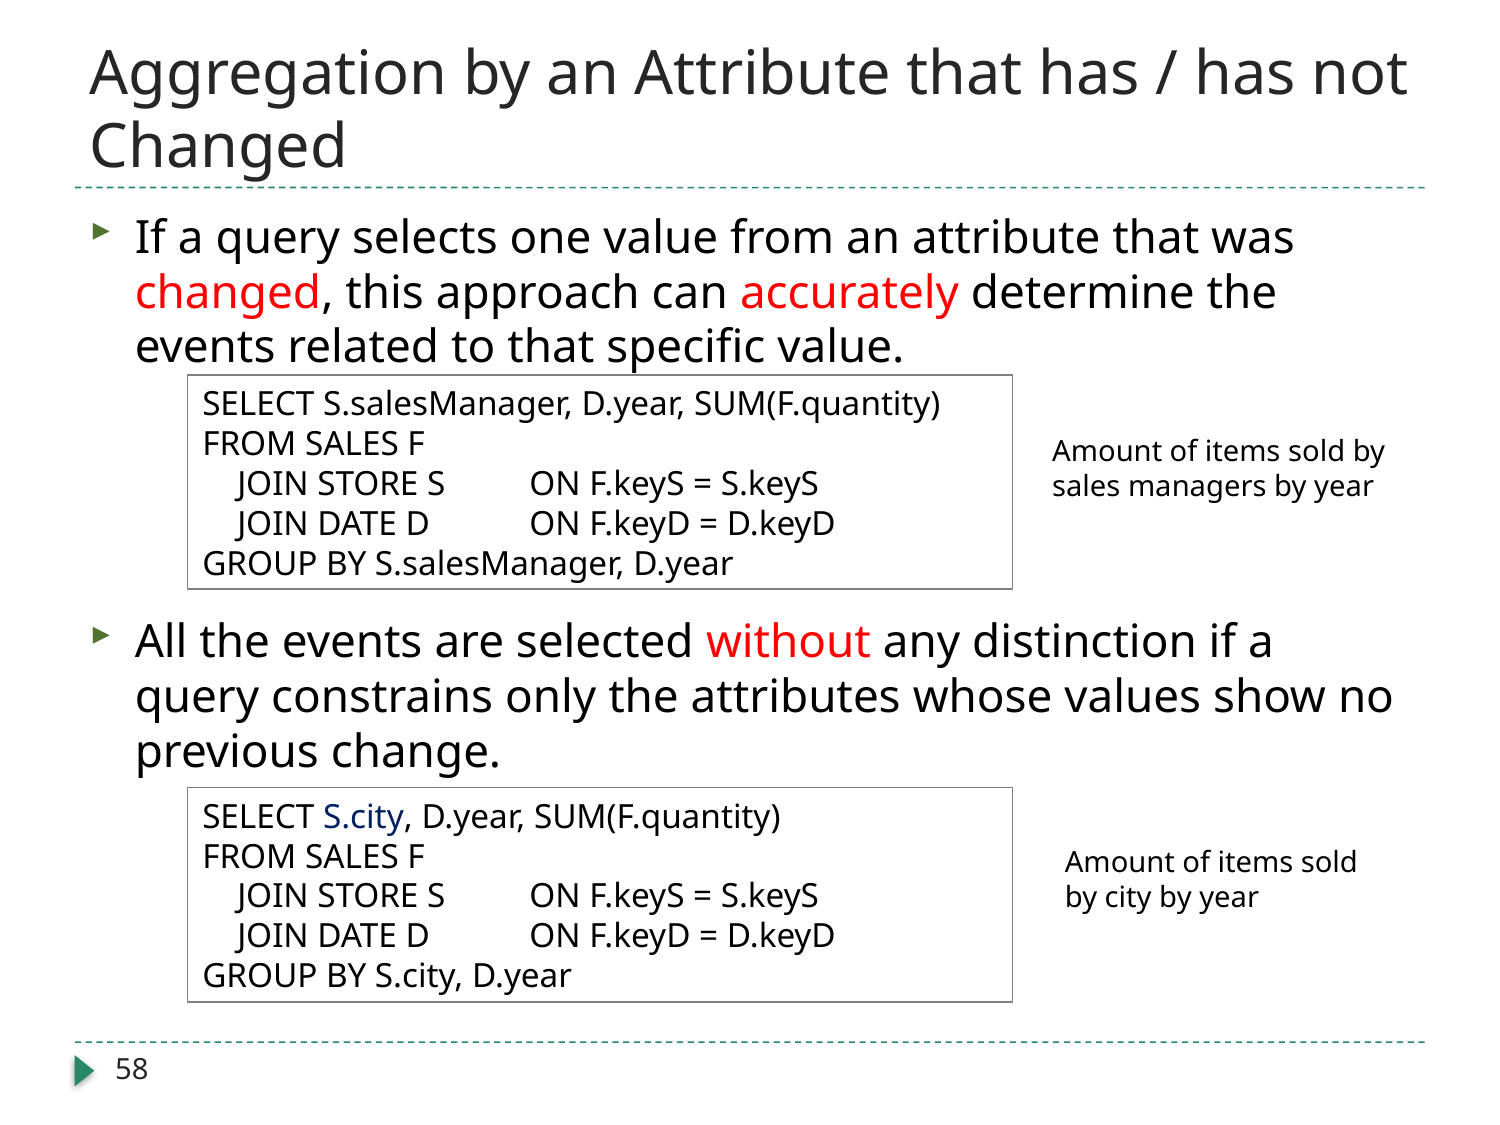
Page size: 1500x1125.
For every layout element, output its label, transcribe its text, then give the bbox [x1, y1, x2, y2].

slide_number 58 [100, 1042, 426, 1103]
text_box SELECT S.city, D.year, SUM(F.quantity) FROM SALES F JOIN STORE S ON F.keyS = S.keyS JOIN DATE D ON F.keyD = D.keyD GROUP BY S.city, D.year [186, 786, 1014, 1003]
list If a query selects one value from an attribute that was changed, this approach can accurately determine the events related to that specific value. All the events are selected without any distinction if a query constrains only the attributes whose values show no previous change. [75, 200, 1425, 988]
text_box Amount of items sold by city by year [1048, 834, 1414, 922]
text_box Amount of items sold by sales managers by year [1036, 423, 1426, 511]
title Aggregation by an Attribute that has / has not Changed [75, 24, 1425, 188]
text_box SELECT S.salesManager, D.year, SUM(F.quantity) FROM SALES F JOIN STORE S ON F.keyS = S.keyS JOIN DATE D ON F.keyD = D.keyD GROUP BY S.salesManager, D.year [186, 373, 1014, 591]
